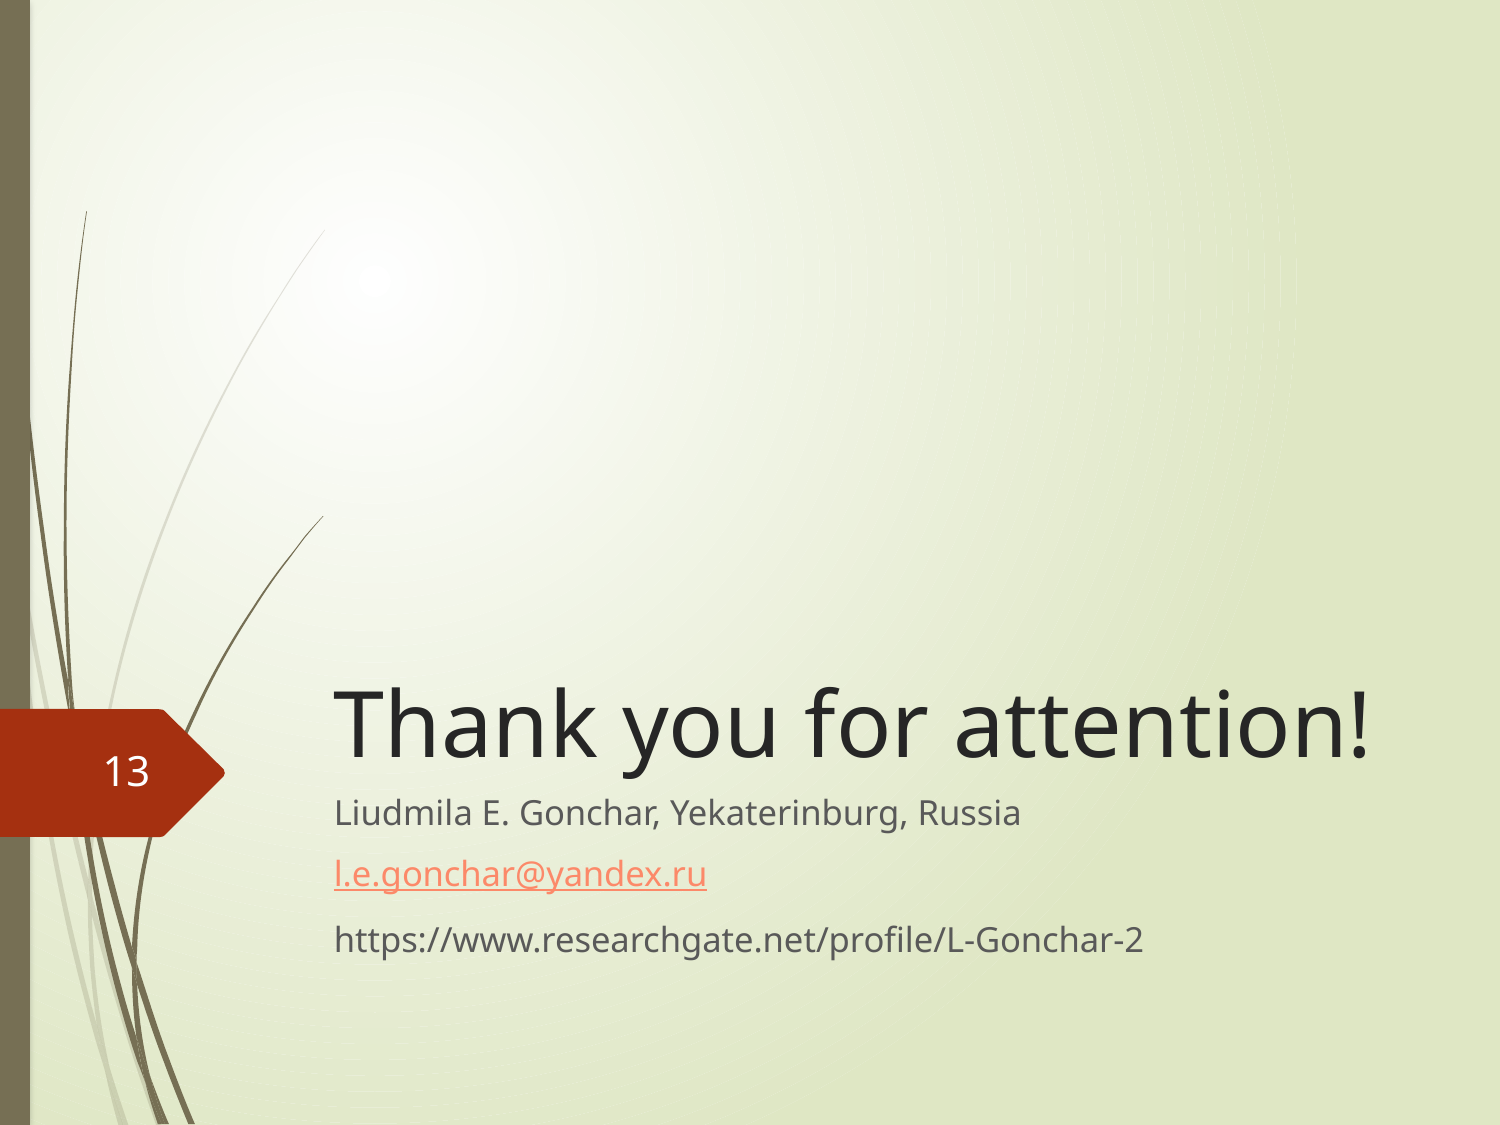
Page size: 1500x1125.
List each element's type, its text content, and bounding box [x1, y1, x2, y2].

subtitle Liudmila E. Gonchar, Yekaterinburg, Russia l.e.gonchar@yandex.ru https://www.researchgate.net/profile/L-Gonchar-2 [318, 783, 1402, 969]
title Thank you for attention! [318, 412, 1402, 783]
slide_number 13 [69, 743, 166, 803]
